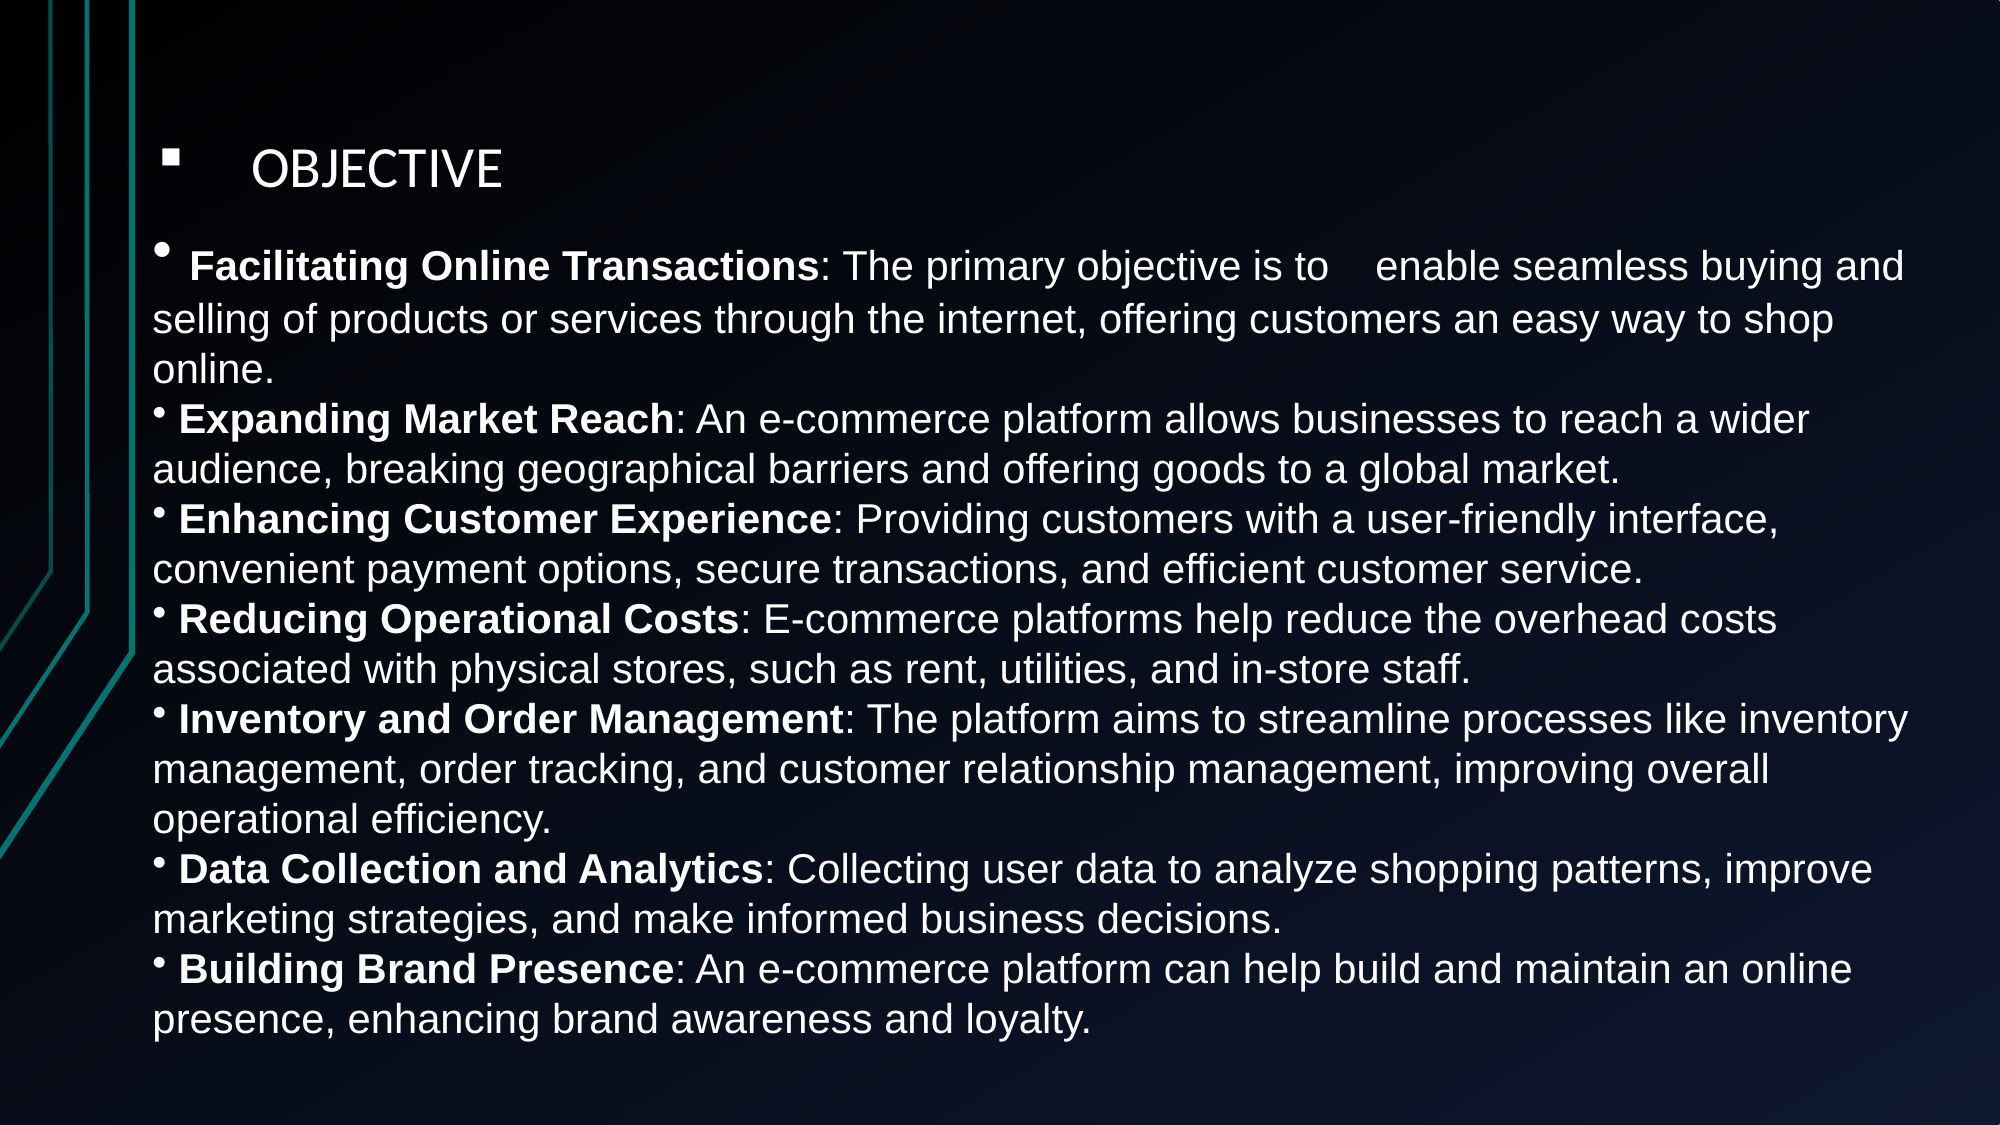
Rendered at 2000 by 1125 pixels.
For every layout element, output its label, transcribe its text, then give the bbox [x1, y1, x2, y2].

title OBJECTIVE [137, 39, 1862, 211]
list Facilitating Online Transactions: The primary objective is to enable seamless buying and selling of products or services through the internet, offering customers an easy way to shop online. Expanding Market Reach: An e-commerce platform allows businesses to reach a wider audience, breaking geographical barriers and offering goods to a global market. Enhancing Customer Experience: Providing customers with a user-friendly interface, convenient payment options, secure transactions, and efficient customer service. Reducing Operational Costs: E-commerce platforms help reduce the overhead costs associated with physical stores, such as rent, utilities, and in-store staff. Inventory and Order Management: The platform aims to streamline processes like inventory management, order tracking, and customer relationship management, improving overall operational efficiency. Data Collection and Analytics: Collecting user data to analyze shopping patterns, improve marketing strategies, and make informed business decisions. Building Brand Presence: An e-commerce platform can help build and maintain an online presence, enhancing brand awareness and loyalty. [137, 214, 1945, 1125]
